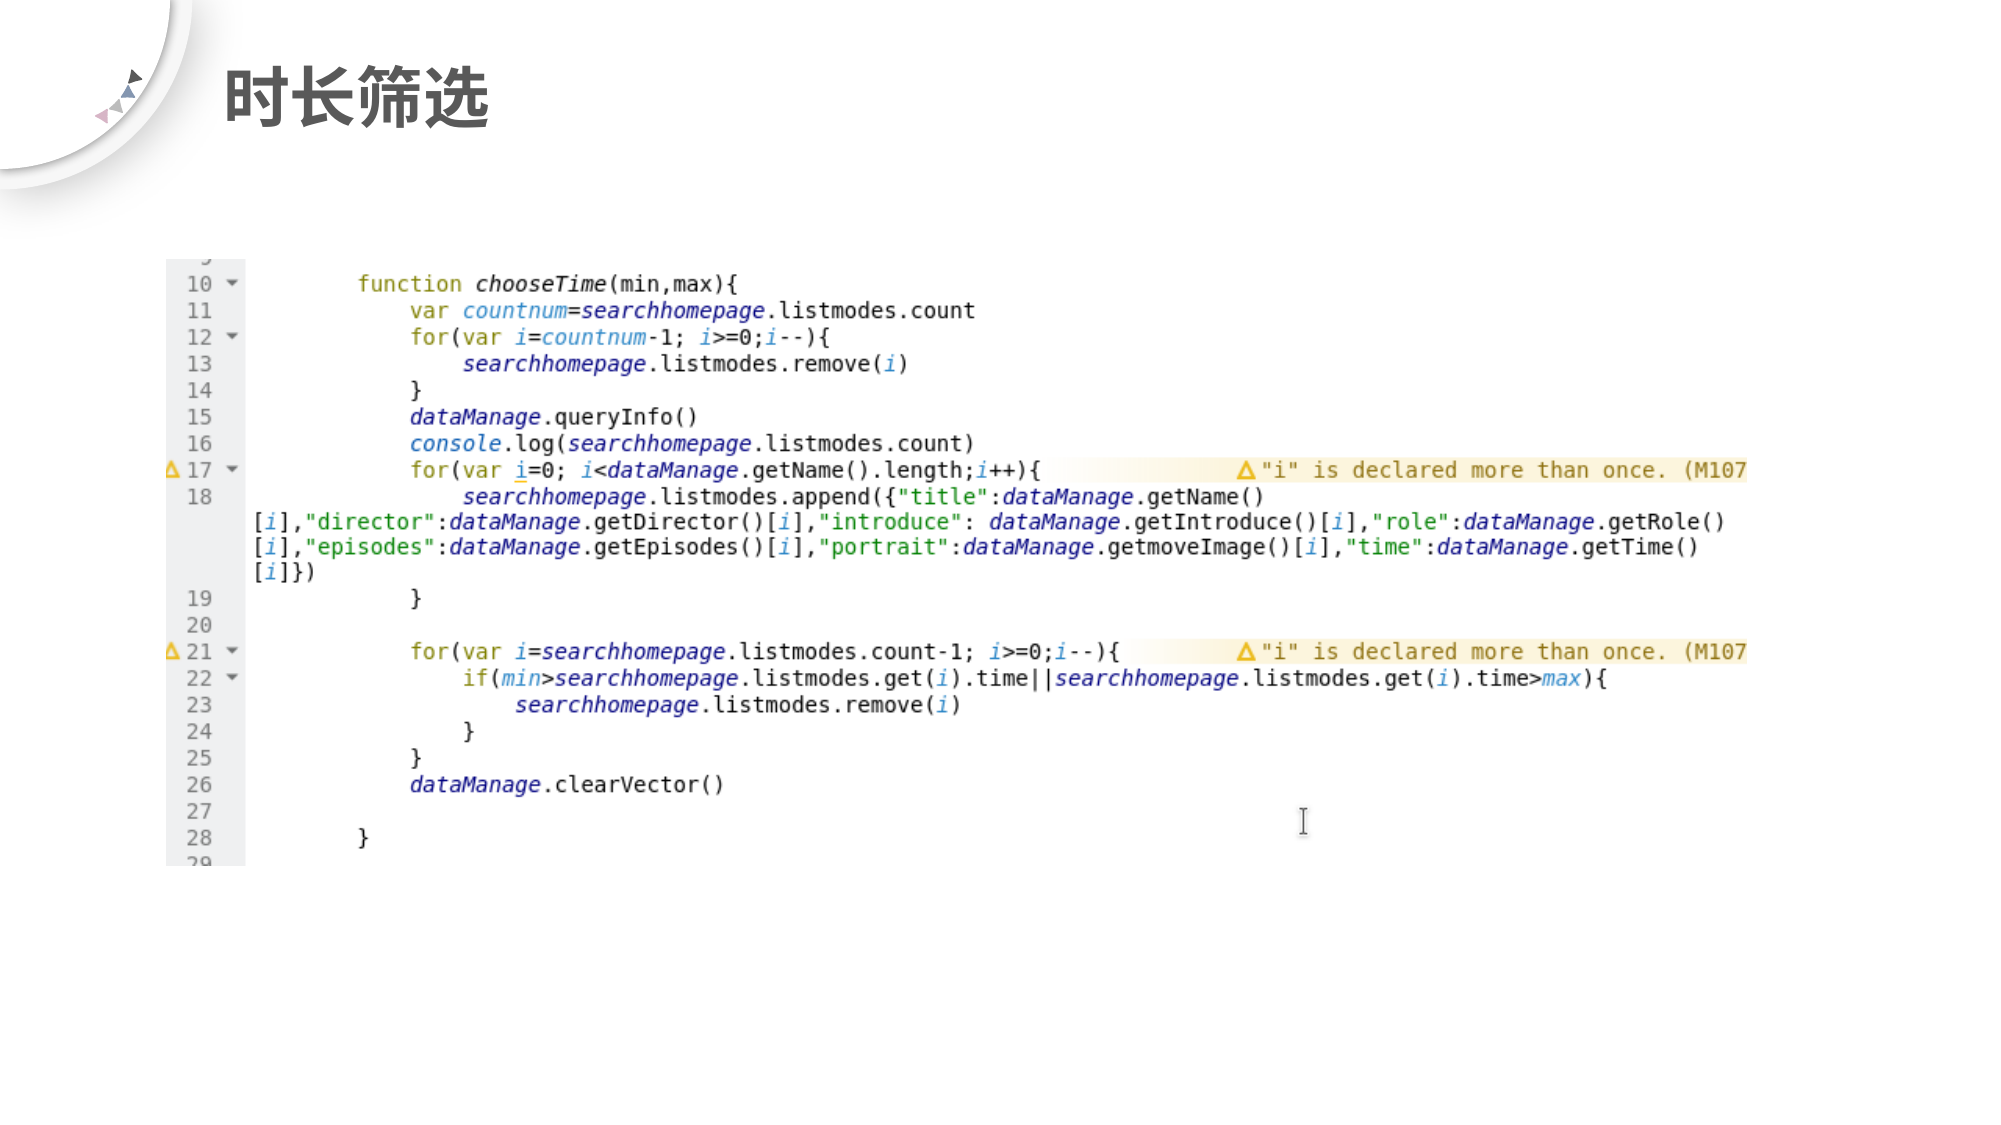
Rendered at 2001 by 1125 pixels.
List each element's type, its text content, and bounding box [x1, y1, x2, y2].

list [166, 259, 1747, 866]
title 时长筛选 [208, 45, 1812, 131]
